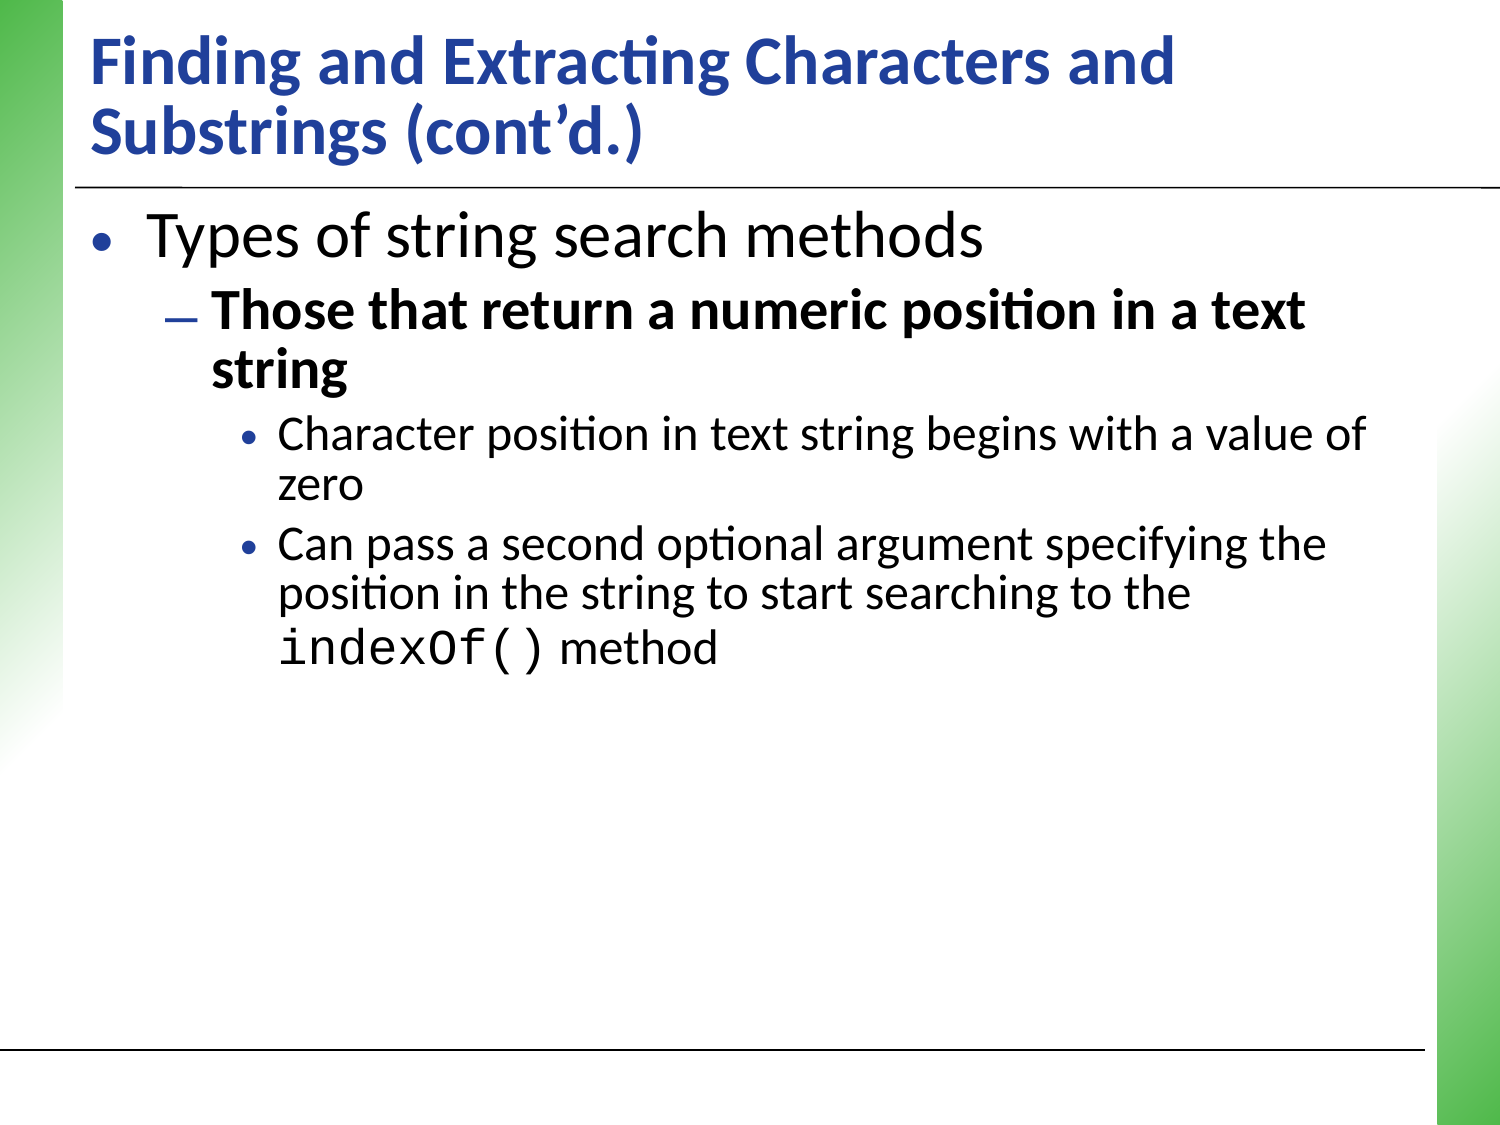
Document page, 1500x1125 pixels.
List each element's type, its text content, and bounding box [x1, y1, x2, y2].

list Types of string search methods Those that return a numeric position in a text string Character position in text string begins with a value of zero Can pass a second optional argument specifying the position in the string to start searching to the indexOf() method [74, 199, 1438, 1006]
title Finding and Extracting Characters and Substrings (cont’d.) [74, 24, 1438, 181]
